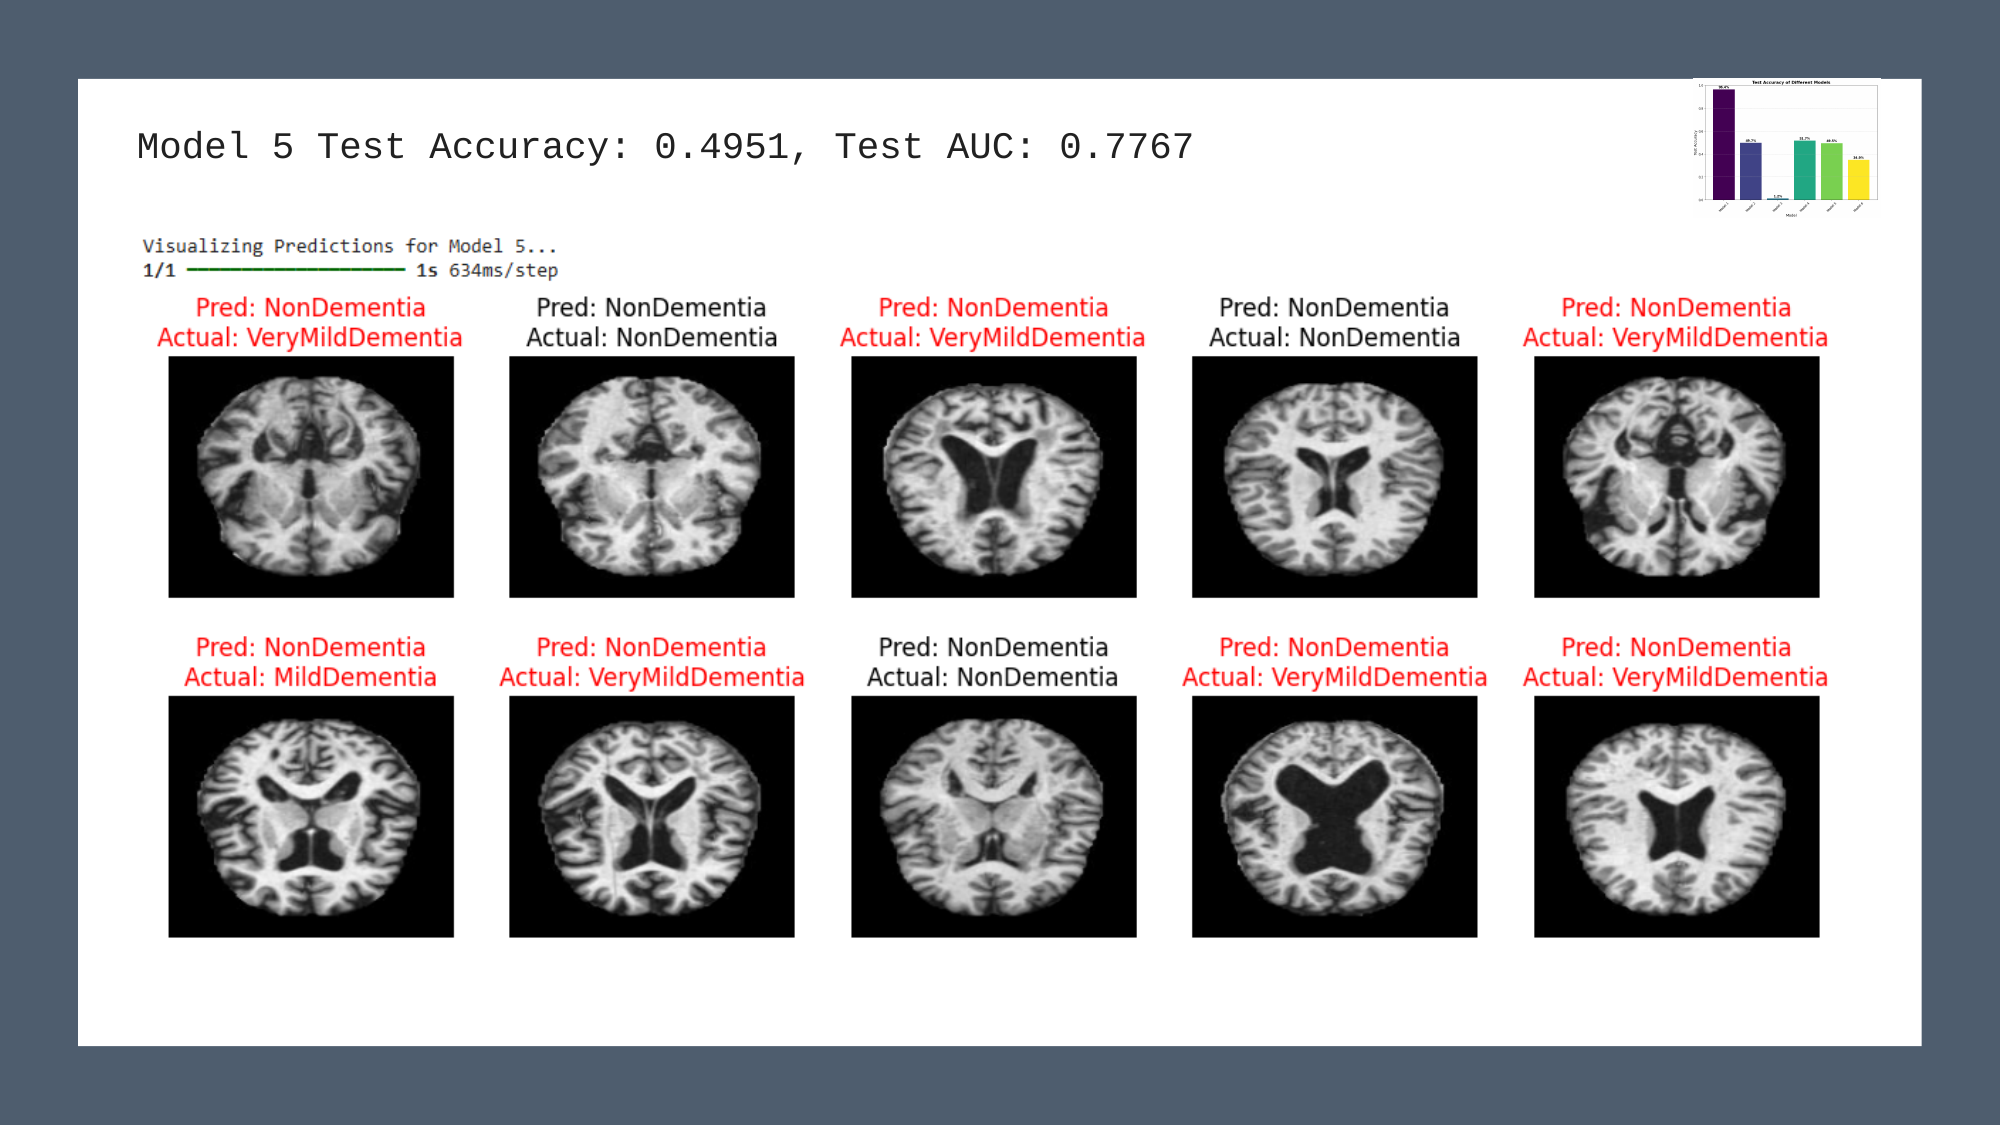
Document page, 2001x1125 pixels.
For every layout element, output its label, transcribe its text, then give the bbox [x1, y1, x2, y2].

text_box [0, 0, 2000, 1125]
text_box Model 5 Test Accuracy: 0.4951, Test AUC: 0.7767 [122, 113, 1210, 173]
picture [1693, 78, 1882, 218]
text_box [77, 77, 1923, 1048]
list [138, 236, 1862, 952]
